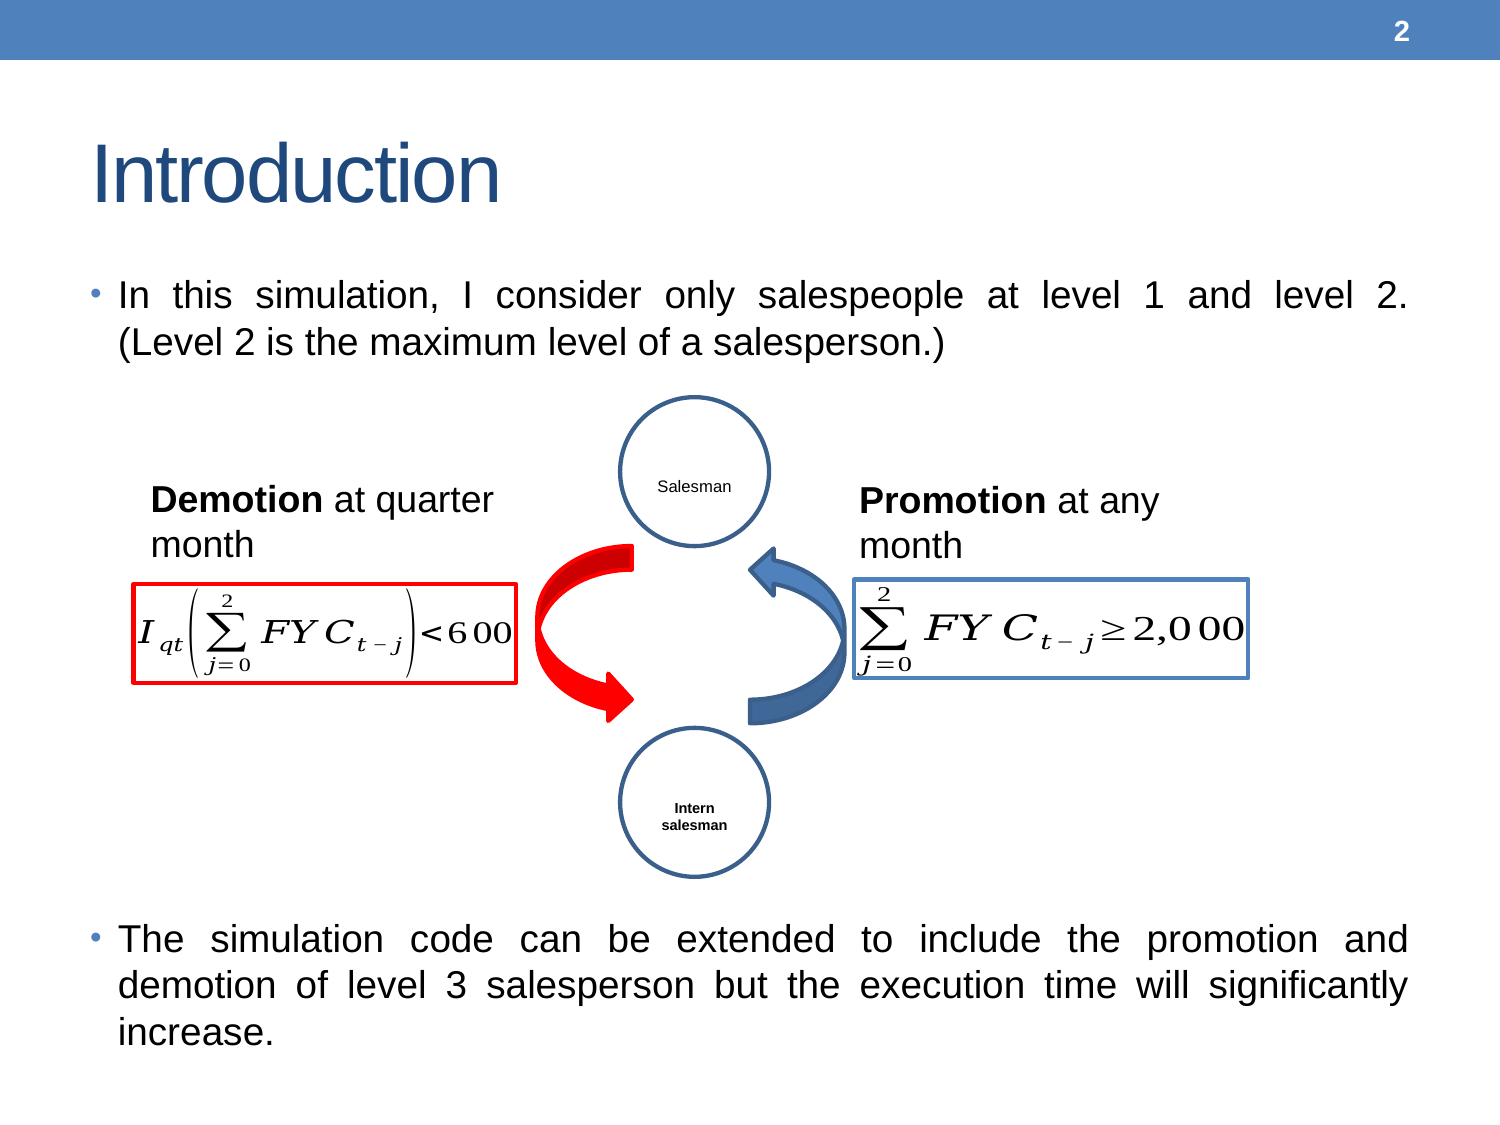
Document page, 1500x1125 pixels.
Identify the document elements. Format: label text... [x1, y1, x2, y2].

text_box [135, 396, 1247, 878]
title Introduction [75, 87, 1425, 250]
list In this simulation, I consider only salespeople at level 1 and level 2. (Level 2 is the maximum level of a salesperson.) The simulation code can be extended to include the promotion and demotion of level 3 salesperson but the execution time will significantly increase. [75, 262, 1425, 1063]
slide_number 2 [1250, 3, 1425, 57]
